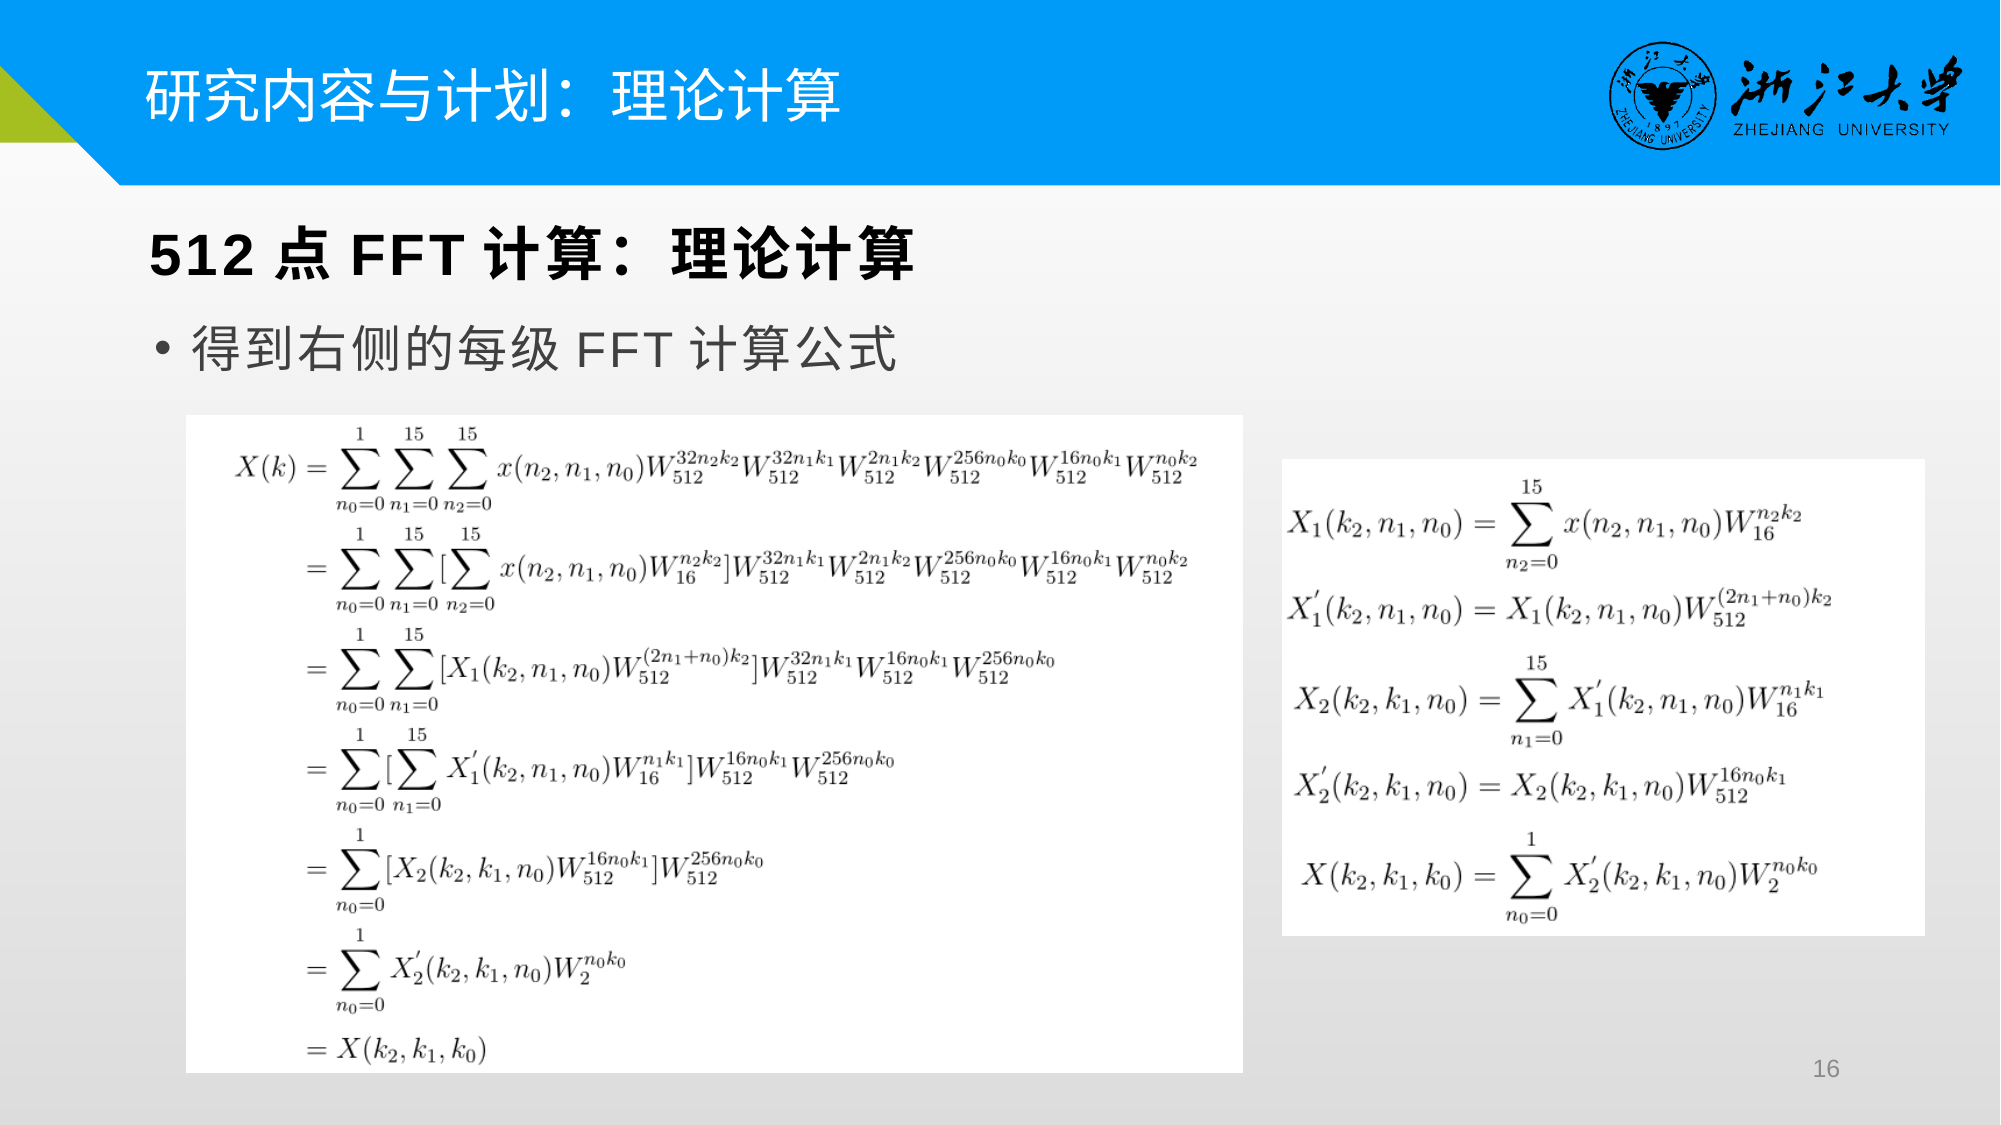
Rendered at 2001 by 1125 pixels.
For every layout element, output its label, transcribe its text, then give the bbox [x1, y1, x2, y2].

title 512点FFT计算：理论计算 [132, 143, 1858, 361]
list 得到右侧的每级FFT计算公式 [137, 299, 1863, 1014]
text_box 研究内容与计划：理论计算 [136, 51, 851, 137]
picture [1282, 459, 1925, 936]
picture [1603, 23, 1976, 160]
picture [186, 415, 1243, 1074]
text_box [0, 67, 76, 143]
text_box [0, 0, 2000, 186]
slide_number 16 [1412, 1041, 1856, 1094]
